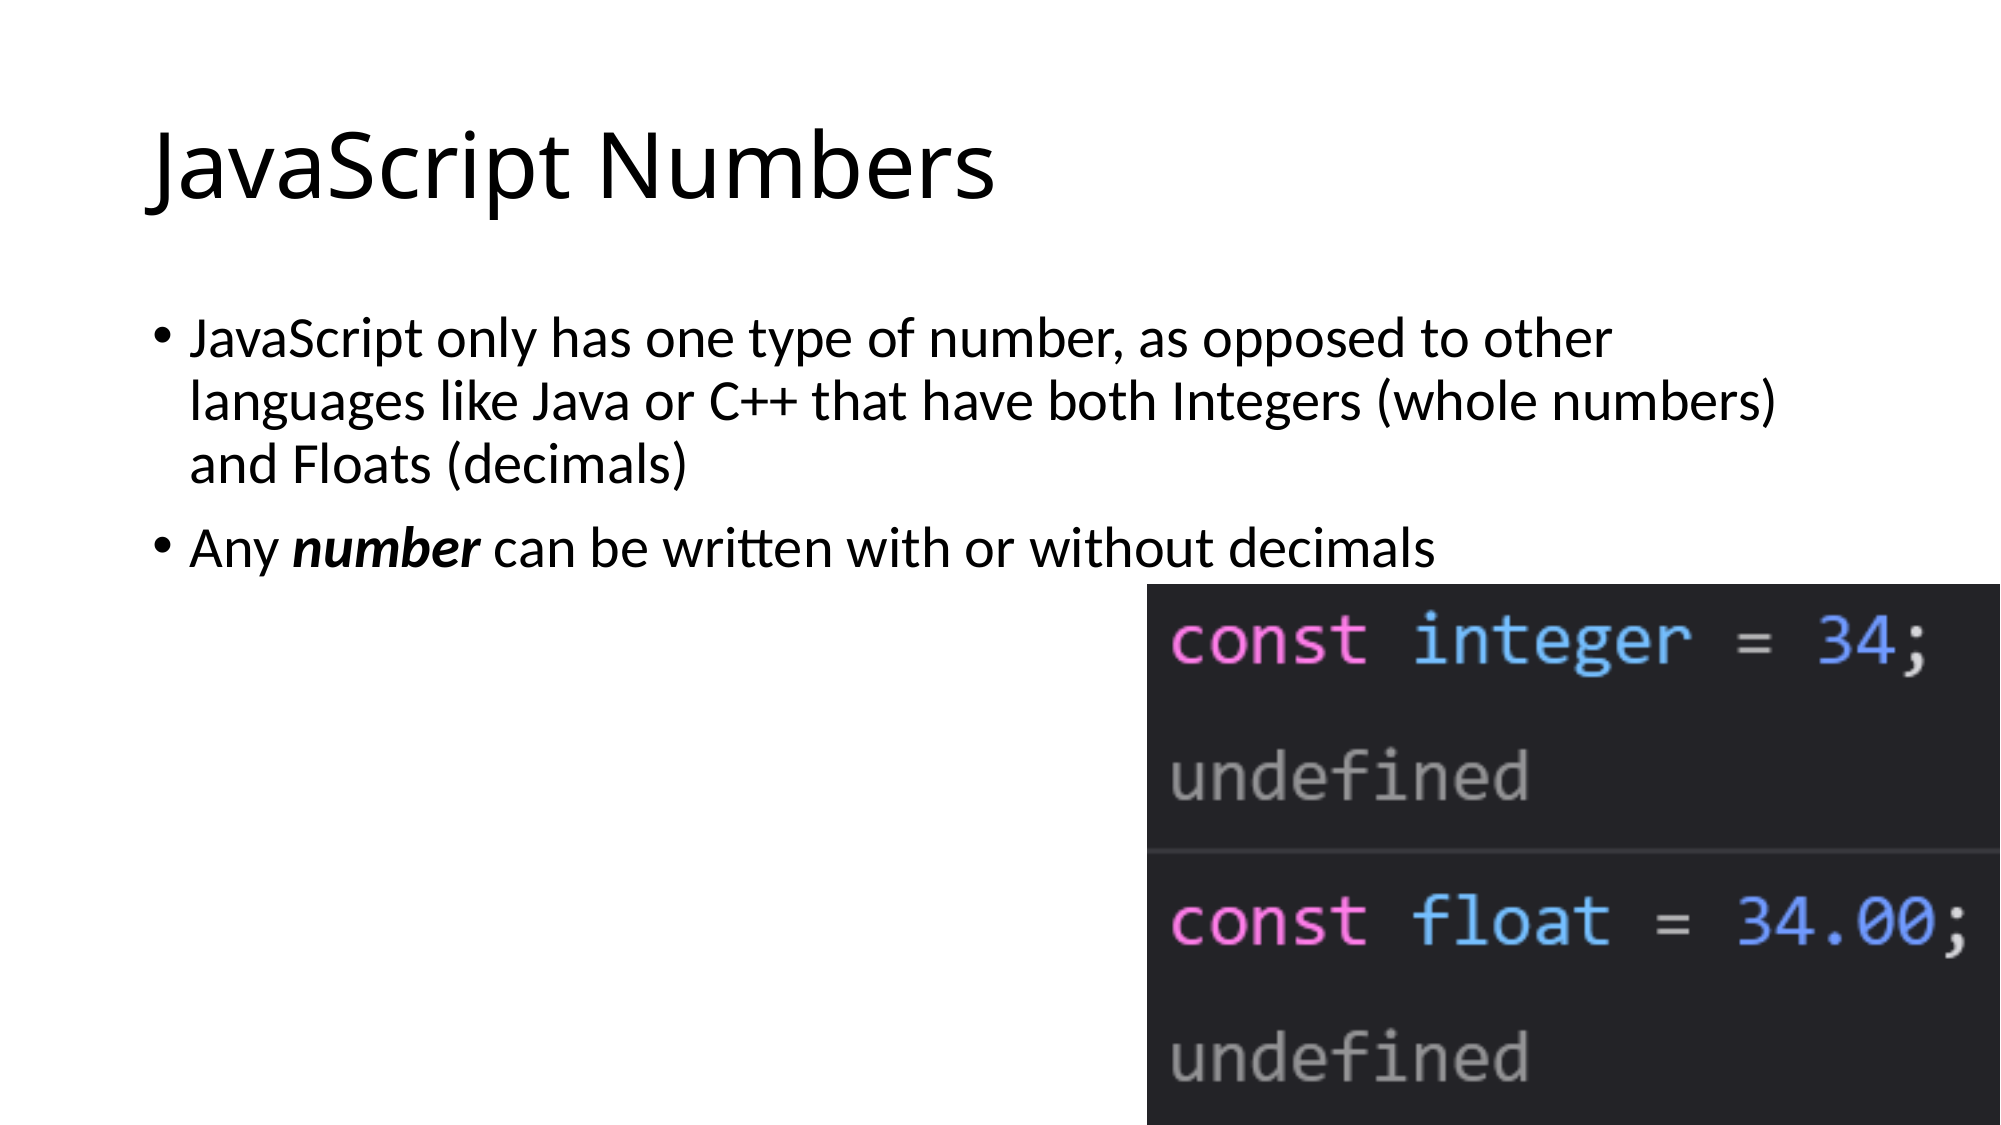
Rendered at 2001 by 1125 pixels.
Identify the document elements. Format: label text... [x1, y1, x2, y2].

list JavaScript only has one type of number, as opposed to other languages like Java or C++ that have both Integers (whole numbers) and Floats (decimals) Any number can be written with or without decimals [137, 299, 1863, 1014]
picture [1147, 584, 2000, 1125]
title JavaScript Numbers [137, 59, 1863, 278]
